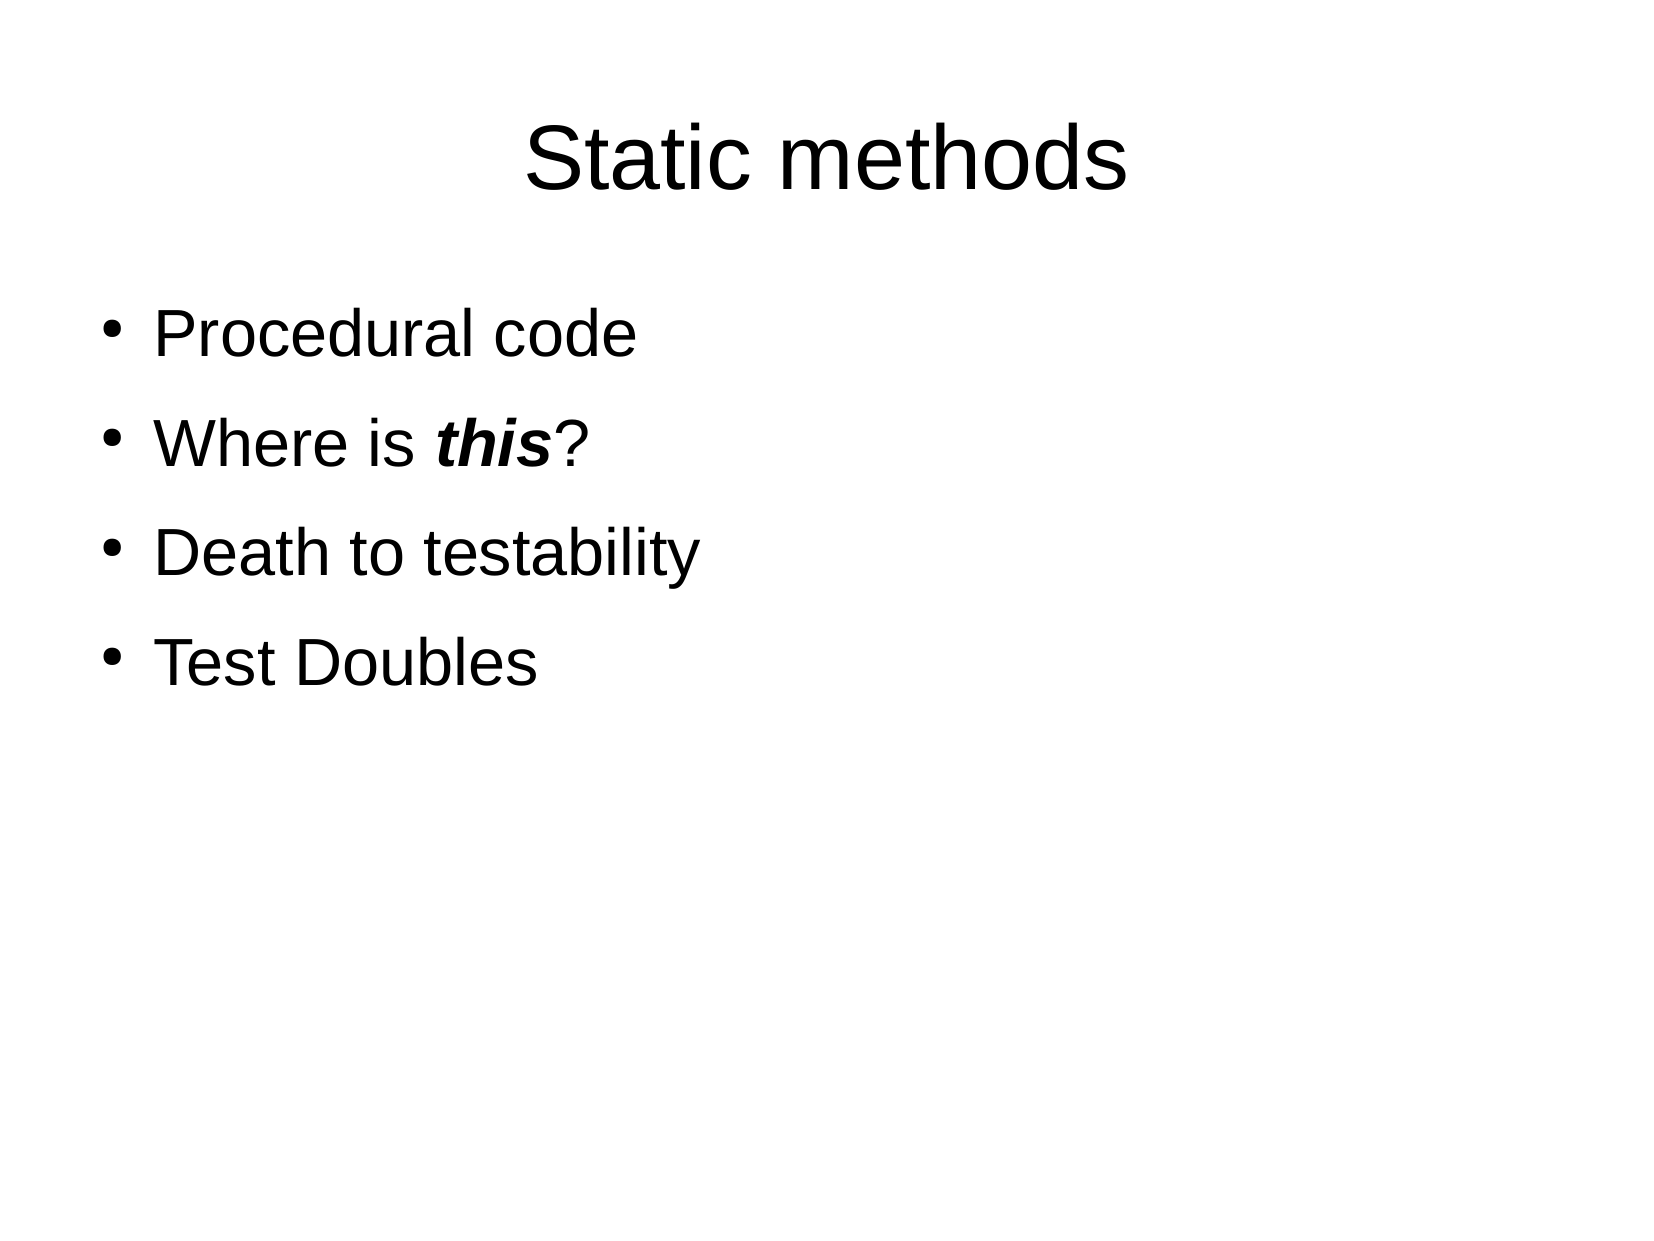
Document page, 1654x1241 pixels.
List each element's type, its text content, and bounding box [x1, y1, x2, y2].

list Procedural code Where is this? Death to testability Test Doubles [82, 290, 1571, 1109]
title Static methods [82, 49, 1571, 257]
